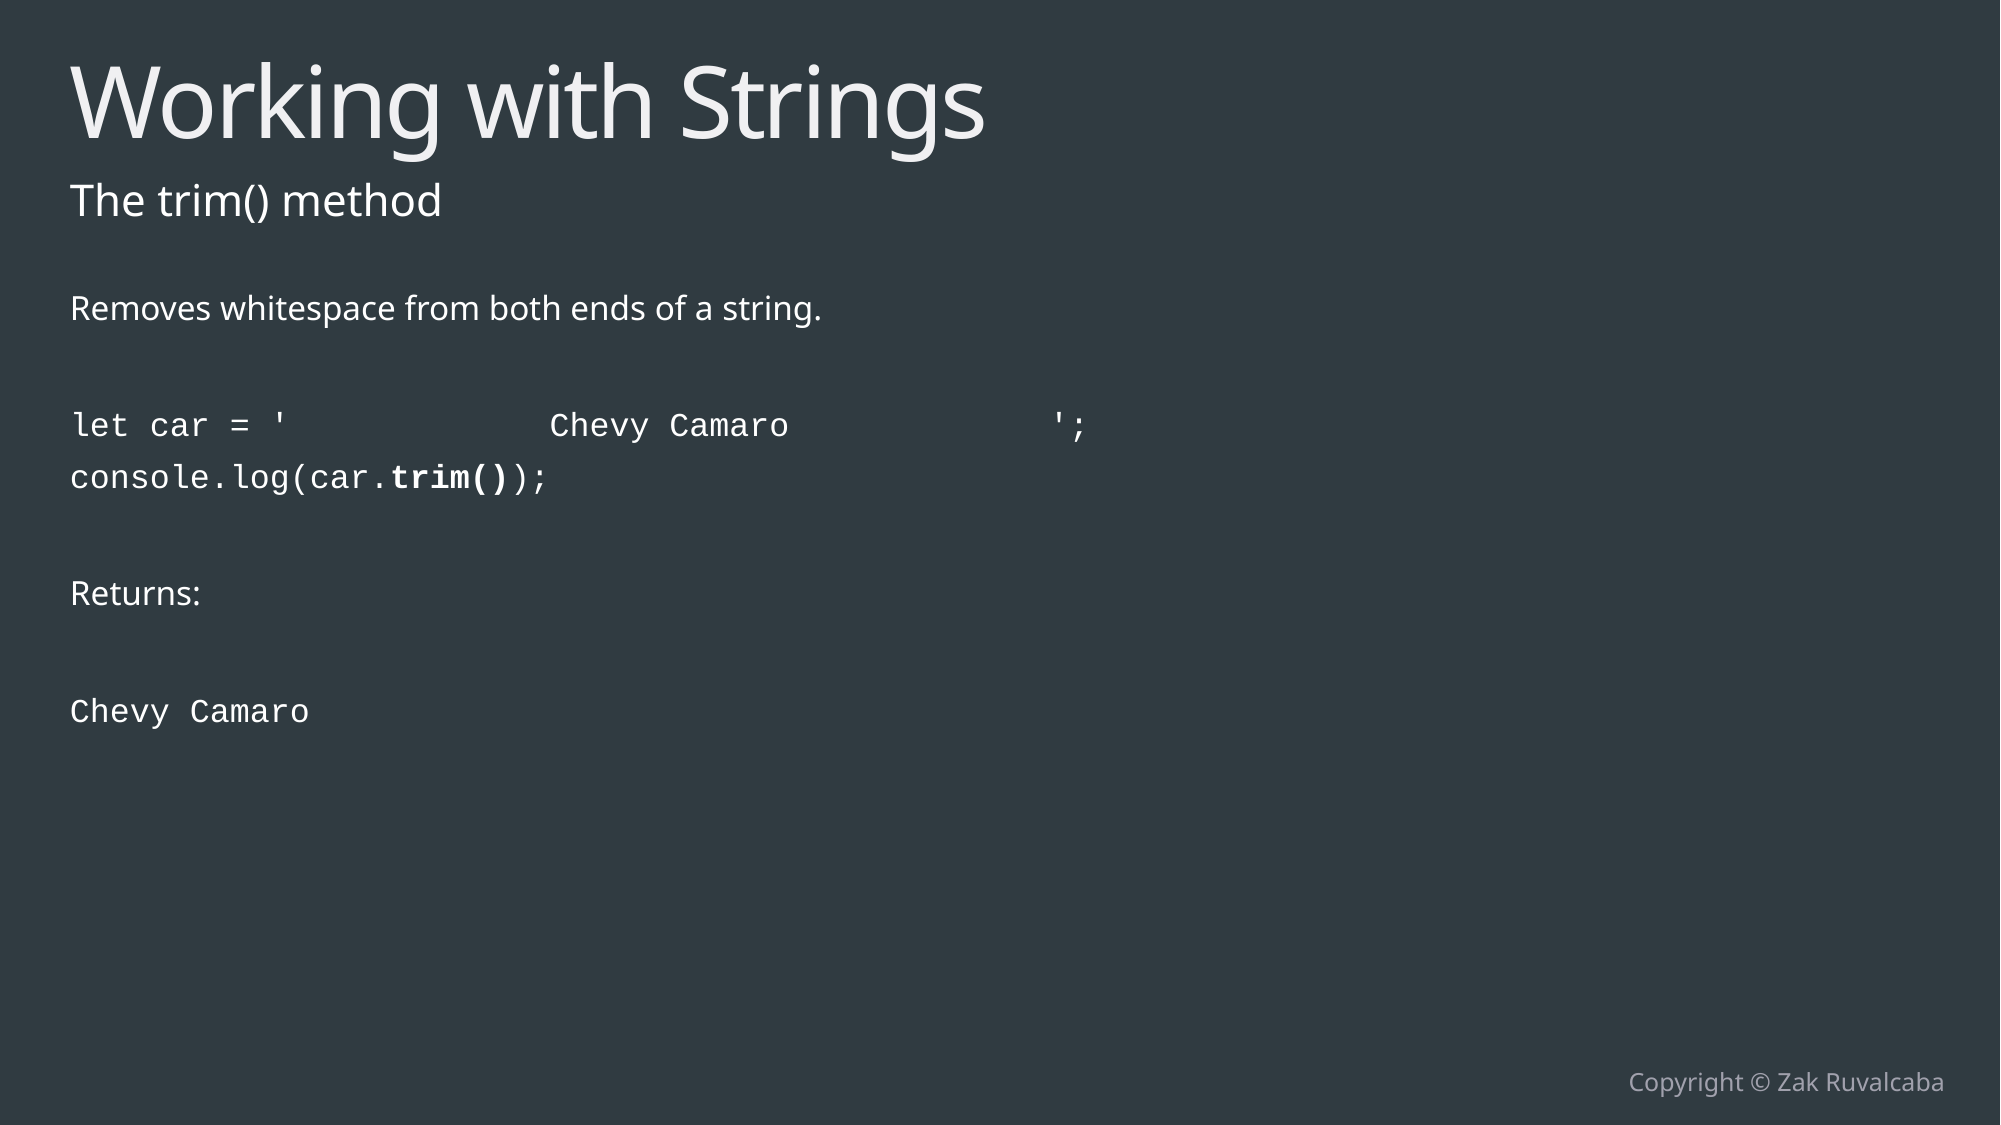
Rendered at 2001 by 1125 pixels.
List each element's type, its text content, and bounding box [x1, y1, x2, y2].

title Working with Strings [55, 30, 1819, 149]
list The trim() method [55, 149, 1820, 209]
list Removes whitespace from both ends of a string. let car = ' Chevy Camaro '; console.log(car.trim()); Returns: Chevy Camaro [55, 267, 1638, 1035]
